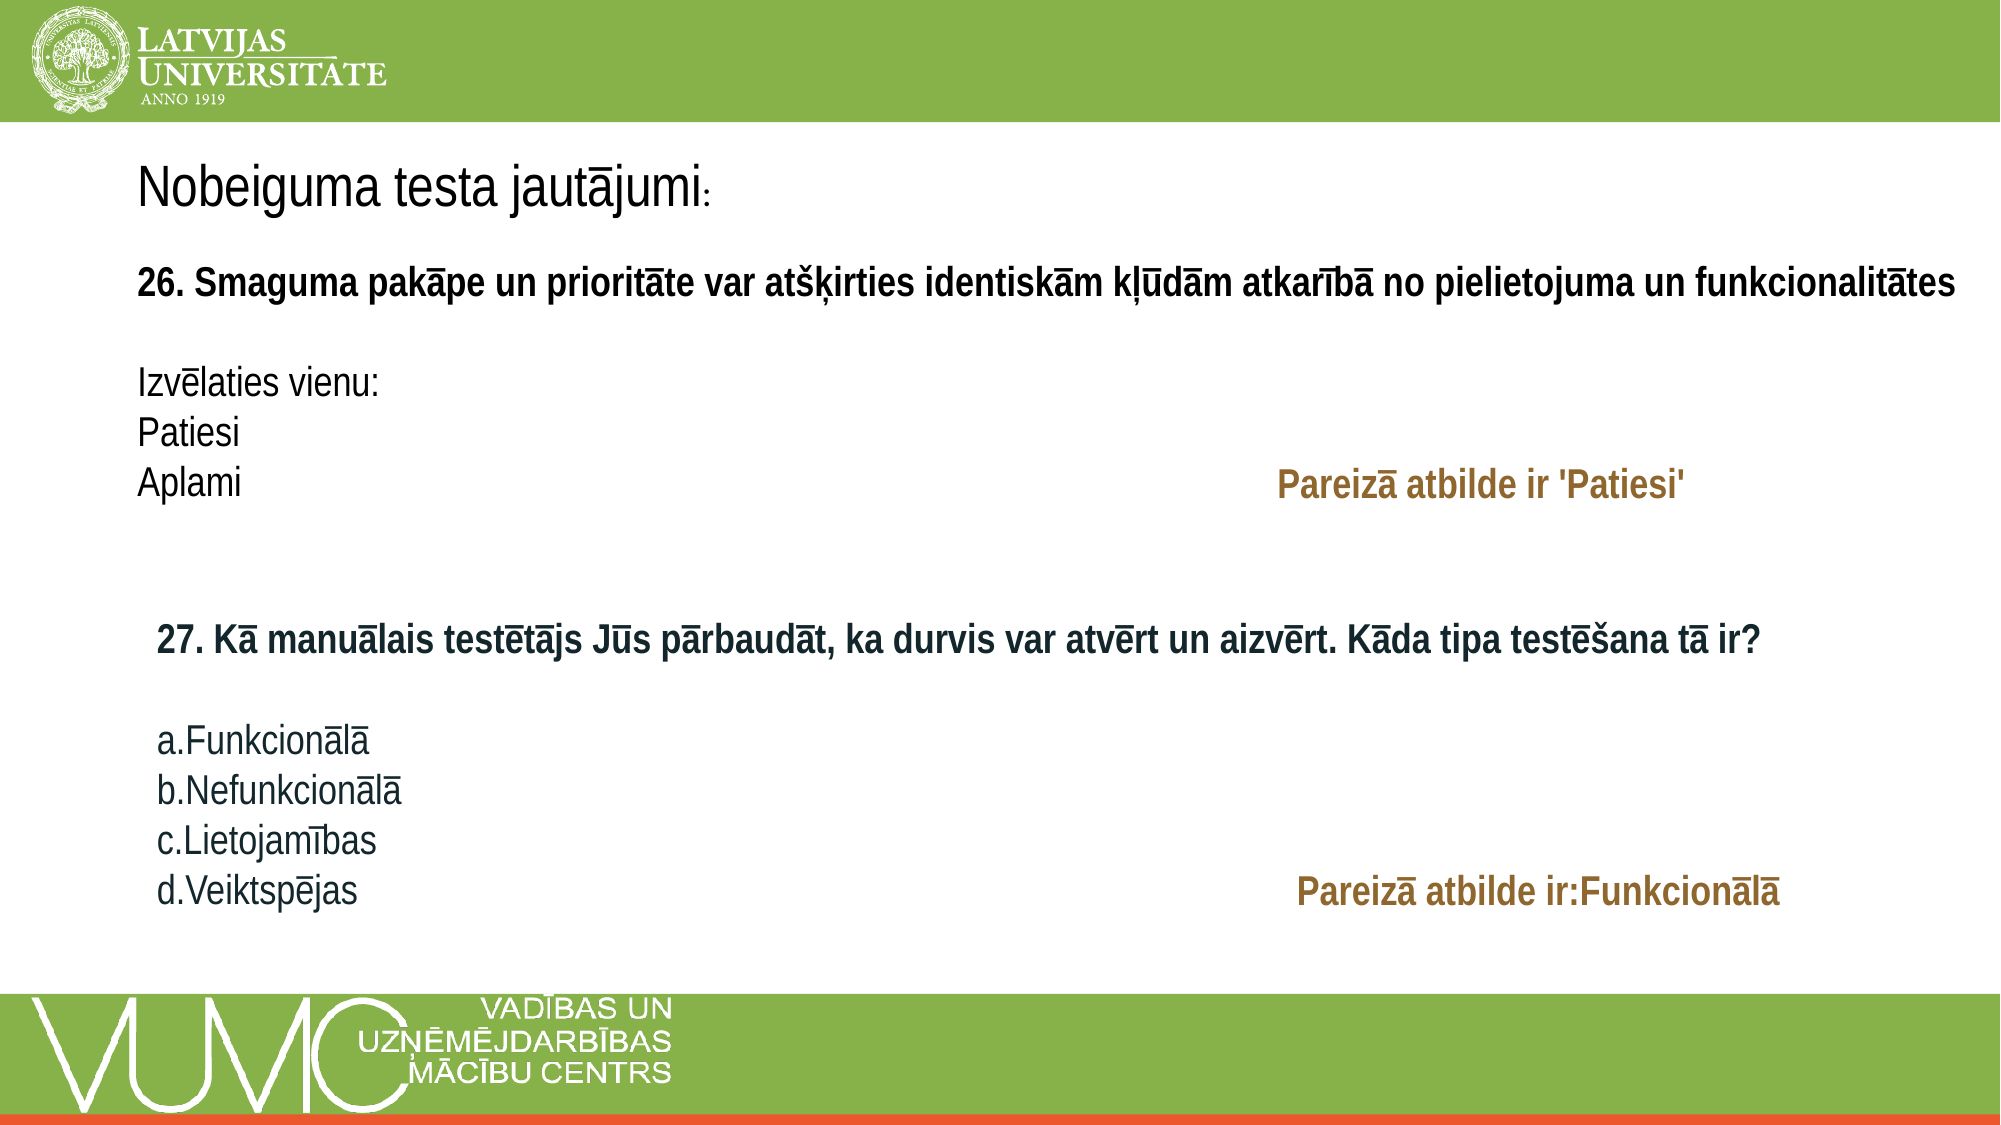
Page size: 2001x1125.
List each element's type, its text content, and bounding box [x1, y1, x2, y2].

text_box Pareizā atbilde ir 'Patiesi' [1262, 449, 1701, 514]
text_box Nobeiguma testa jautājumi: [122, 140, 758, 226]
text_box 27. Kā manuālais testētājs Jūs pārbaudāt, ka durvis var atvērt un aizvērt. Kāda tipa testēšana tā ir? a.Funkcionālā b.Nefunkcionālā c.Lietojamības d.Veiktspējas [142, 604, 1963, 920]
text_box 26. Smaguma pakāpe un prioritāte var atšķirties identiskām kļūdām atkarībā no pielietojuma un funkcionalitātes Izvēlaties vienu: Patiesi Aplami [122, 247, 2000, 513]
text_box Pareizā atbilde ir:Funkcionālā [1282, 855, 1805, 921]
picture [31, 993, 671, 1113]
